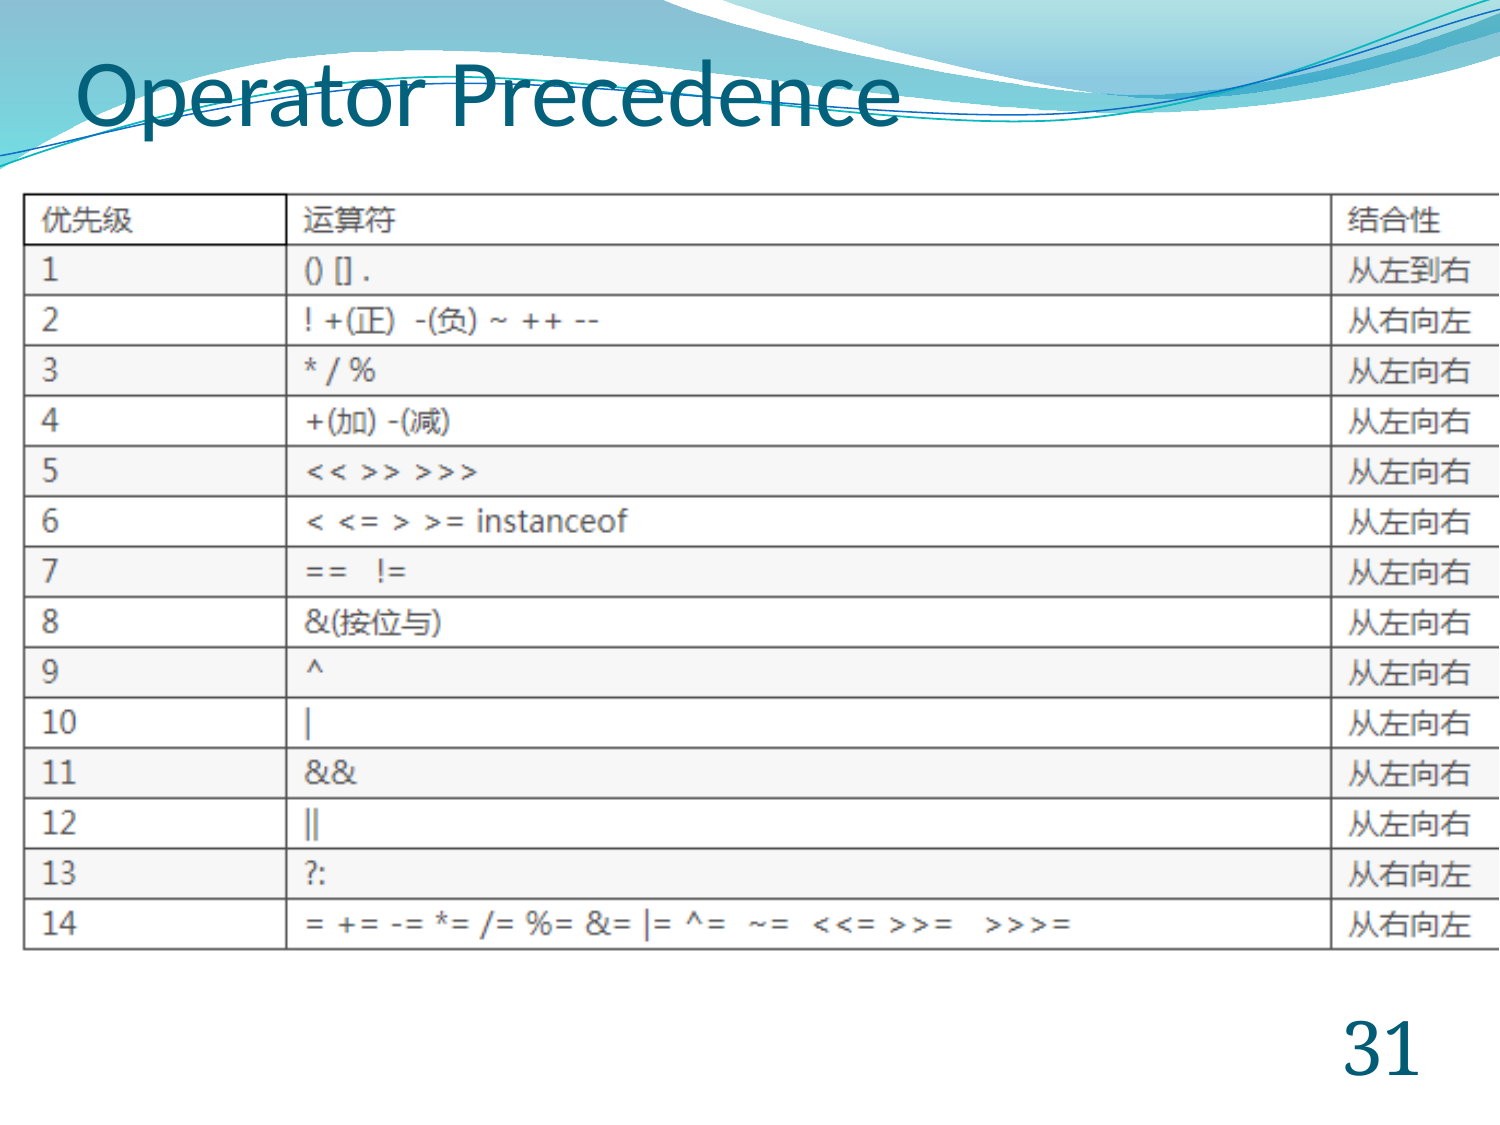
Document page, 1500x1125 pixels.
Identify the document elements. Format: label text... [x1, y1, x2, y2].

slide_number 30 [1299, 1042, 1425, 1103]
title Operator Precedence [75, 22, 1426, 146]
picture [17, 172, 1499, 953]
